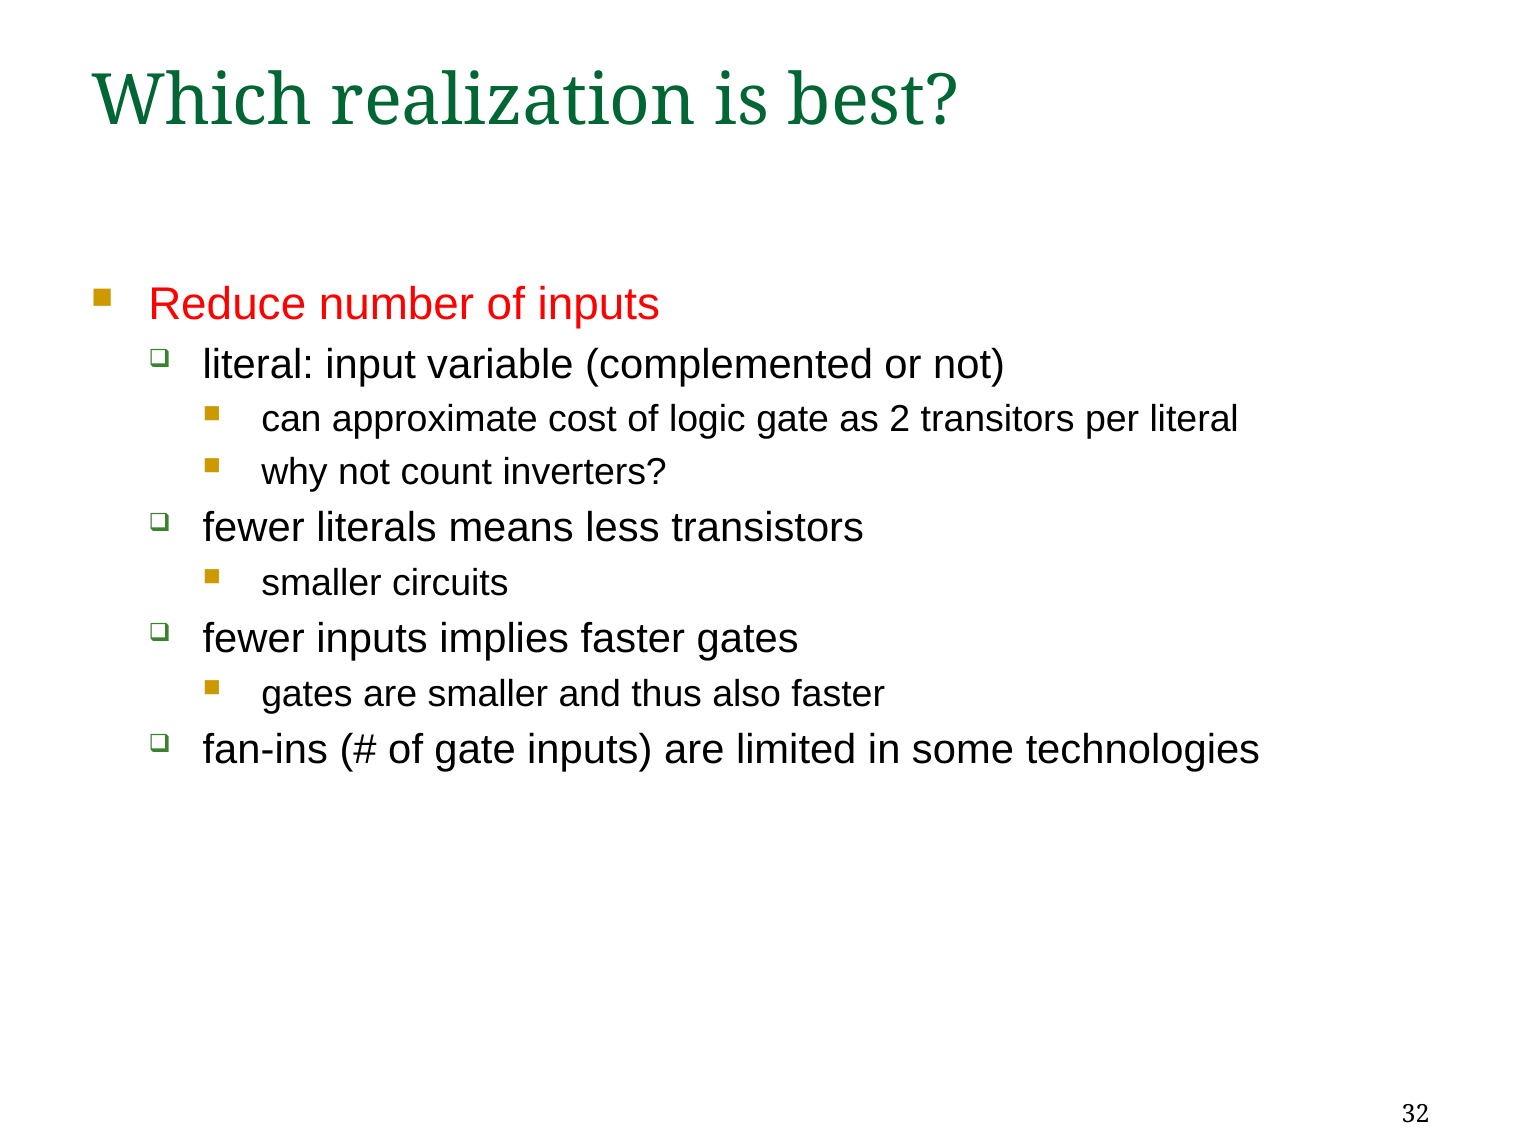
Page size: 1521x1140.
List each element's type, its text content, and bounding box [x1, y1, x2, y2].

list Reduce number of inputs literal: input variable (complemented or not) can approximate cost of logic gate as 2 transitors per literal why not count inverters? fewer literals means less transistors smaller circuits fewer inputs implies faster gates gates are smaller and thus also faster fan-ins (# of gate inputs) are limited in some technologies [75, 265, 1478, 1019]
title Which realization is best? [75, 45, 1446, 236]
slide_number 32 [1089, 1062, 1445, 1140]
